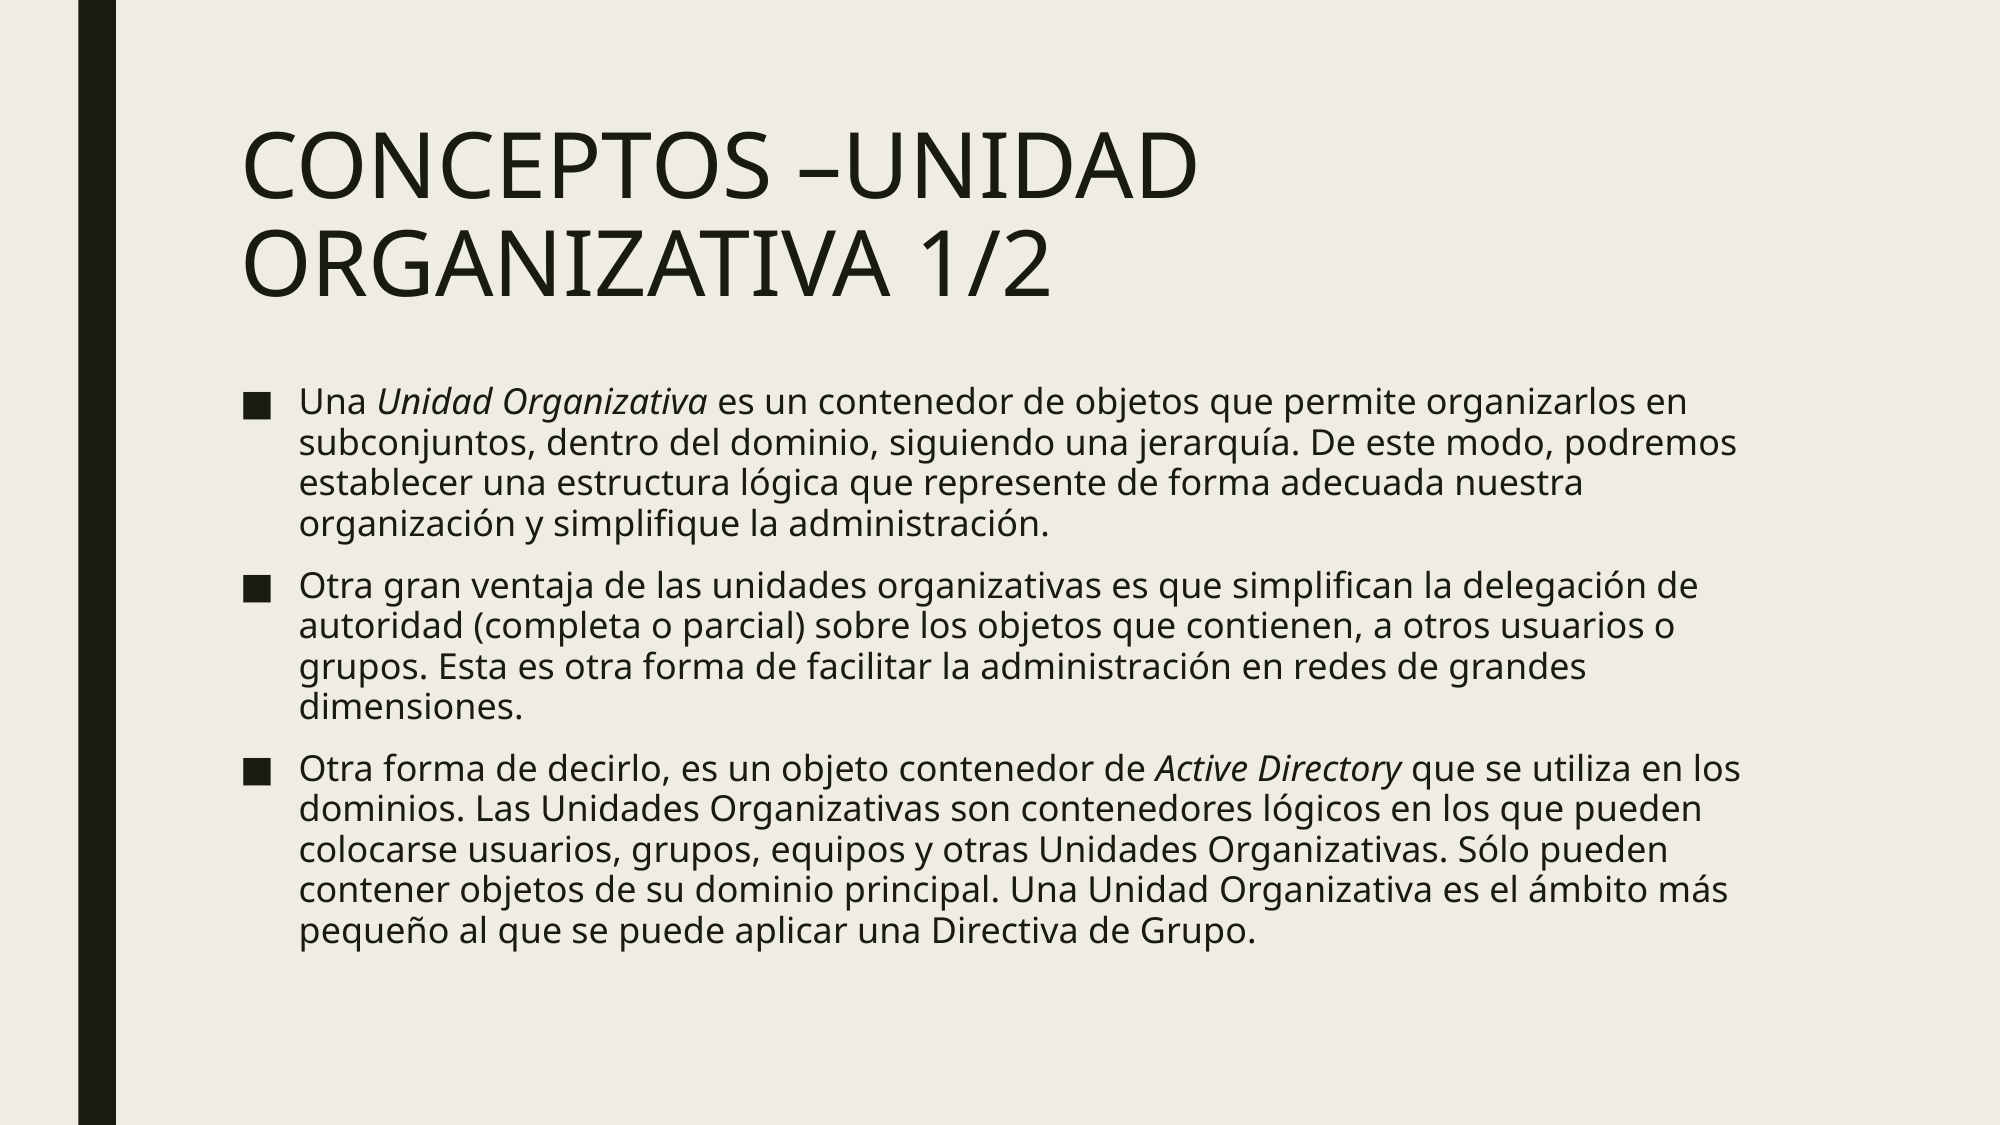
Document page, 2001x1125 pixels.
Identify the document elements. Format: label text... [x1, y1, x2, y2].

title CONCEPTOS –UNIDAD ORGANIZATIVA 1/2 [225, 112, 1800, 357]
list Una Unidad Organizativa es un contenedor de objetos que permite organizarlos en subconjuntos, dentro del dominio, siguiendo una jerarquía. De este modo, podremos establecer una estructura lógica que represente de forma adecuada nuestra organización y simplifique la administración. Otra gran ventaja de las unidades organizativas es que simplifican la delegación de autoridad (completa o parcial) sobre los objetos que contienen, a otros usuarios o grupos. Esta es otra forma de facilitar la administración en redes de grandes dimensiones. Otra forma de decirlo, es un objeto contenedor de Active Directory que se utiliza en los dominios. Las Unidades Organizativas son contenedores lógicos en los que pueden colocarse usuarios, grupos, equipos y otras Unidades Organizativas. Sólo pueden contener objetos de su dominio principal. Una Unidad Organizativa es el ámbito más pequeño al que se puede aplicar una Directiva de Grupo. [225, 375, 1800, 963]
